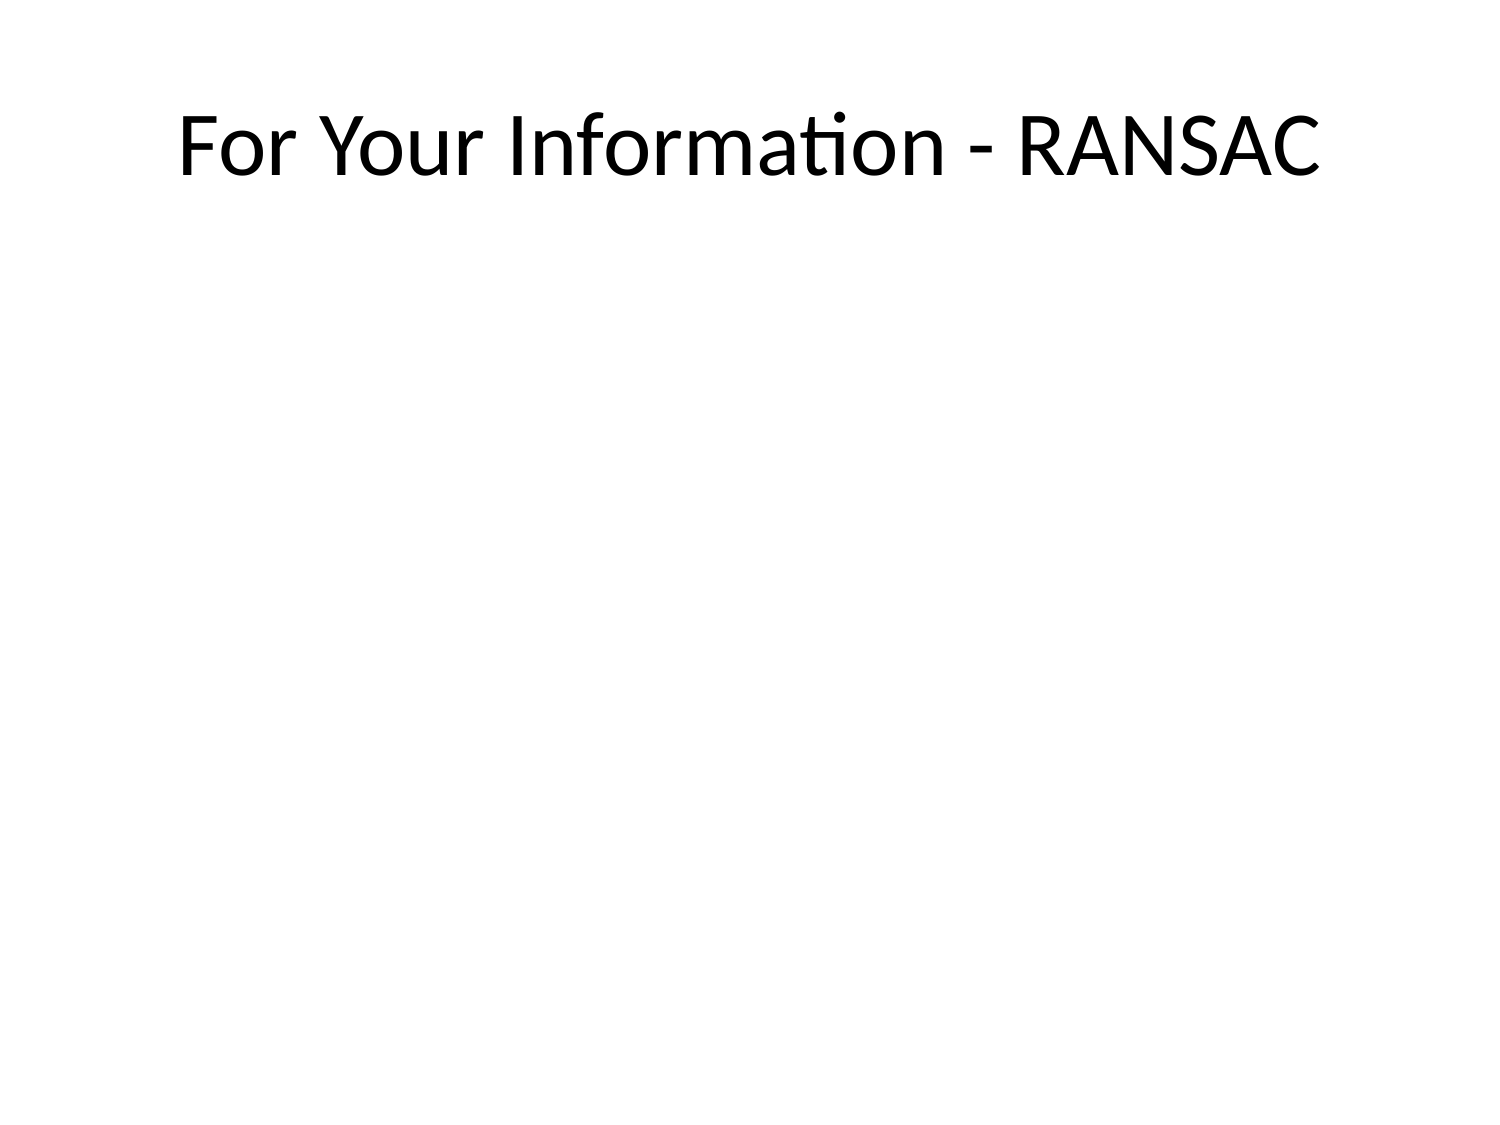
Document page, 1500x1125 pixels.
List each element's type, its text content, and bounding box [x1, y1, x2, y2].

title For Your Information - RANSAC [75, 45, 1425, 233]
